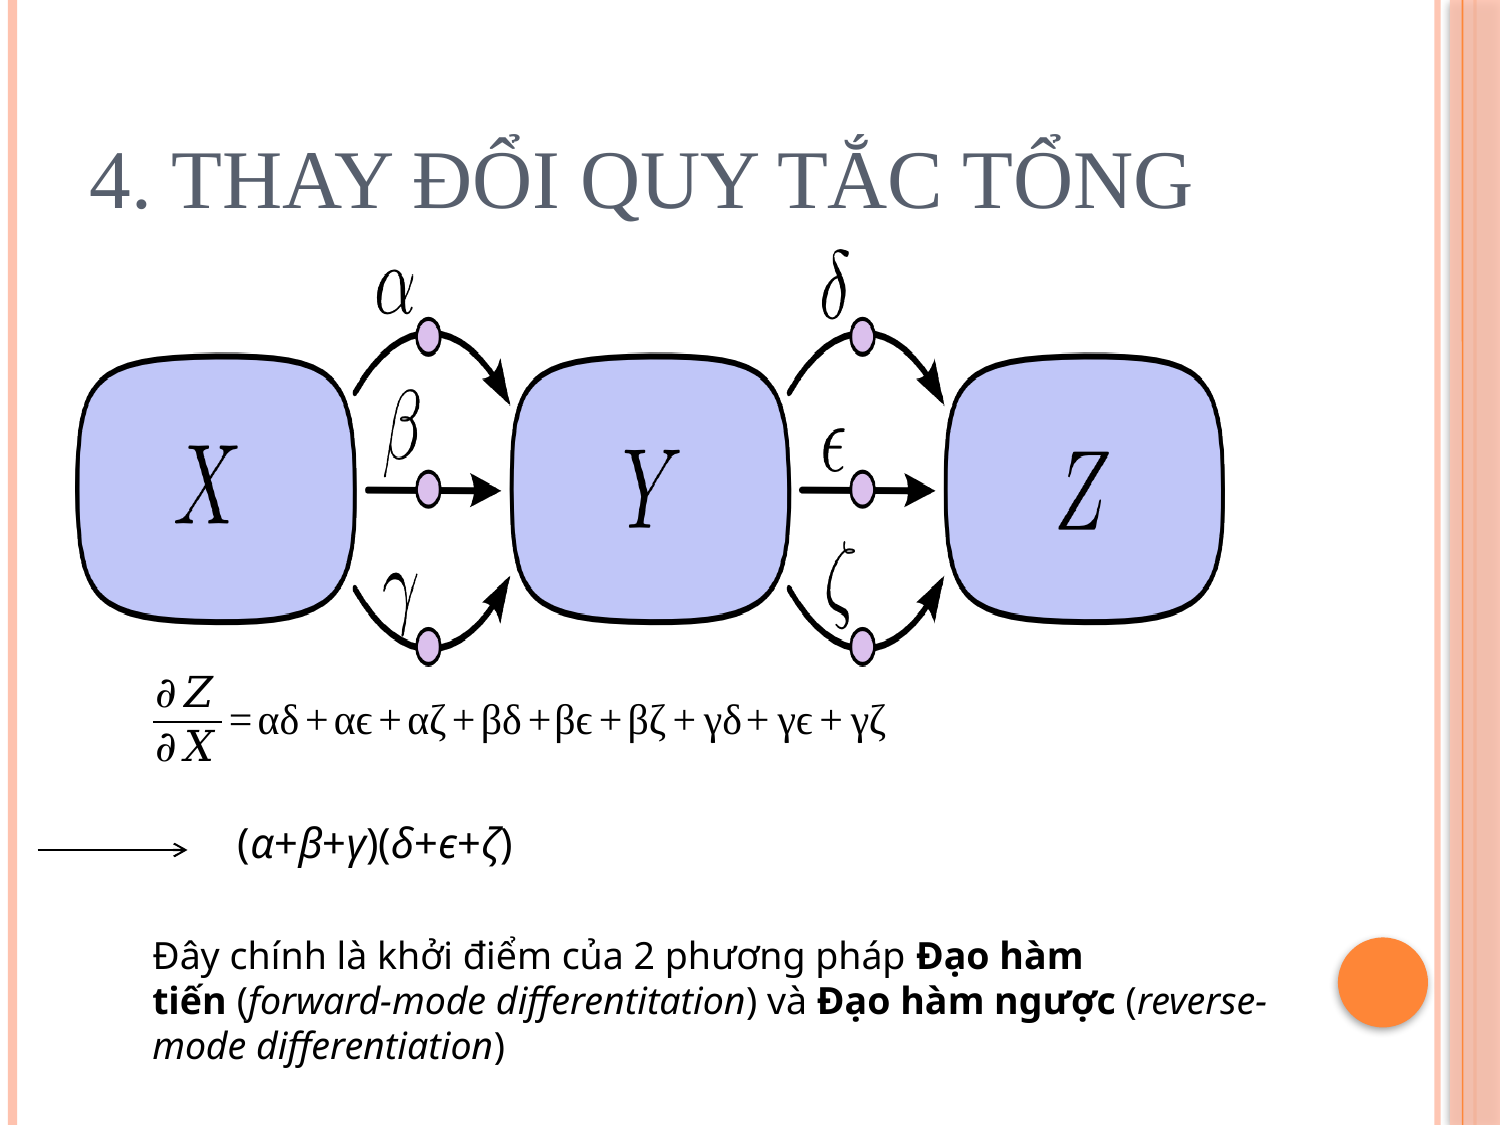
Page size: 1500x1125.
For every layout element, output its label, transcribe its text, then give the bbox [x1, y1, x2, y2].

picture [74, 249, 1226, 668]
title 4. Thay đổi quy tắc tổng [75, 45, 1300, 233]
text_box Đây chính là khởi điểm của 2 phương pháp Đạo hàm tiến (forward-mode differentitation) và Đạo hàm ngược (reverse-mode differentiation) [137, 924, 1300, 1120]
